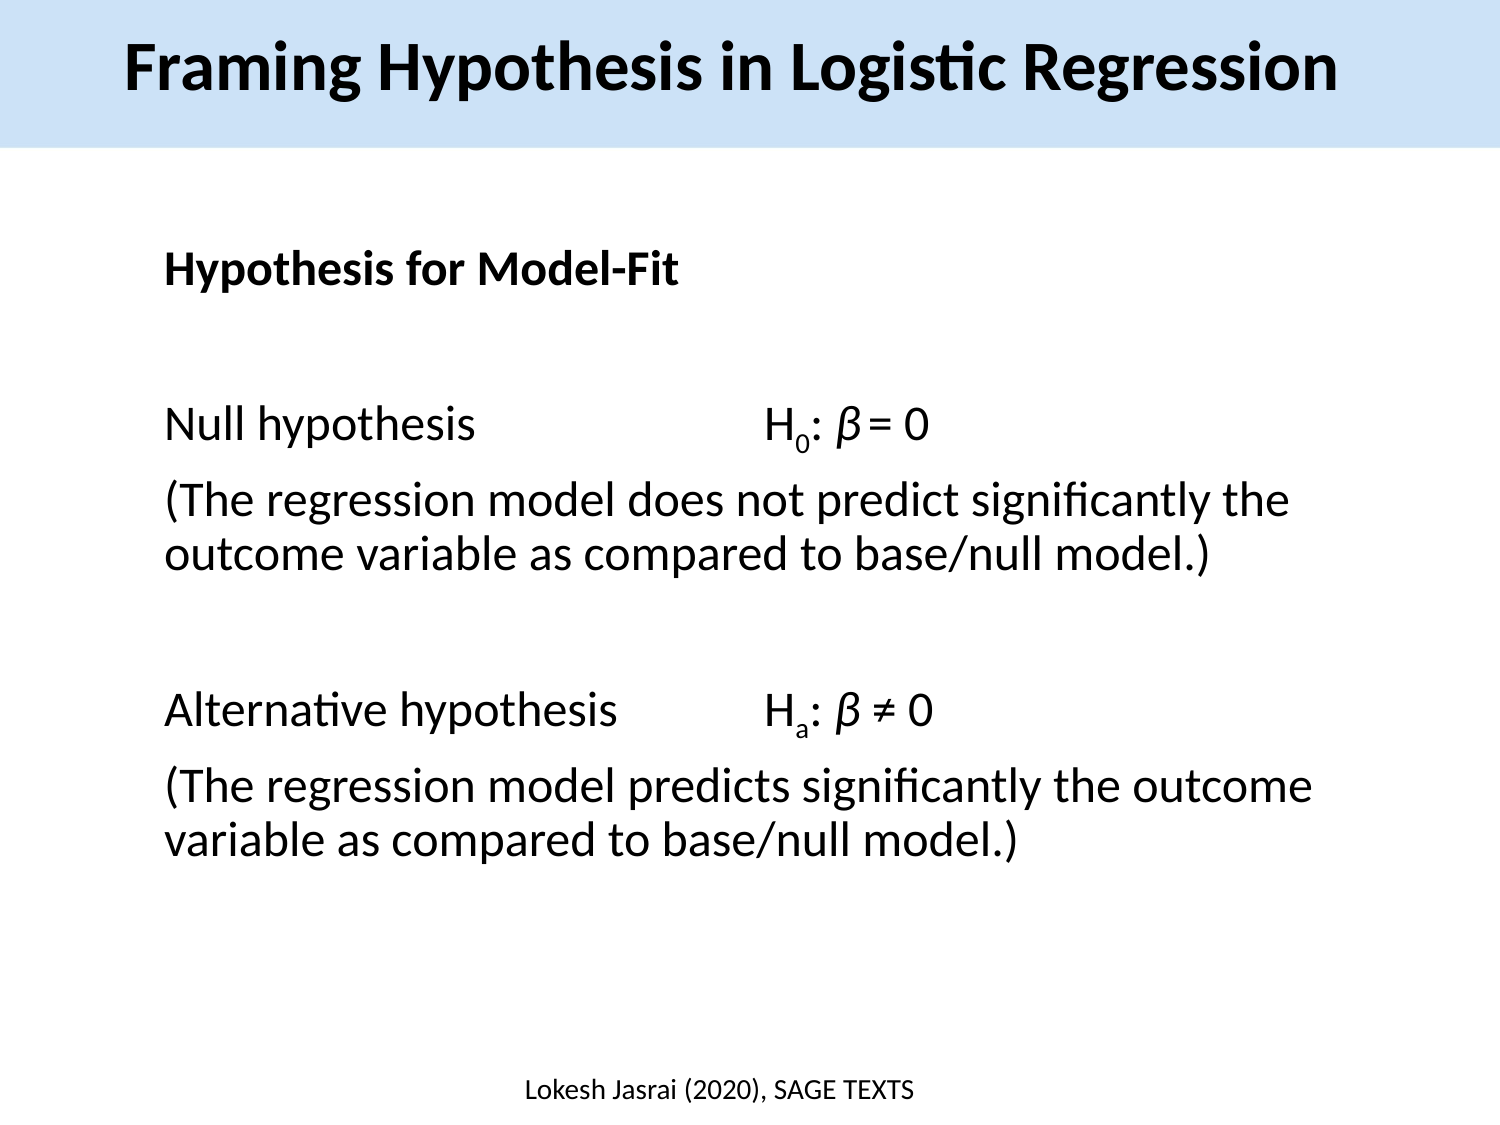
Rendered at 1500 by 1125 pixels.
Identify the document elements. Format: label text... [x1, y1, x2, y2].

text_box Framing Hypothesis in Logistic Regression [94, 22, 1388, 117]
text_box Hypothesis for Model-Fit Null hypothesis H0: β = 0 (The regression model does not predict significantly the outcome variable as compared to base/null model.) Alternative hypothesis Ha: β ≠ 0 (The regression model predicts significantly the outcome variable as compared to base/null model.) [137, 234, 1409, 968]
footer Lokesh Jasrai (2020), SAGE TEXTS [452, 1063, 988, 1124]
picture [0, 0, 1500, 1125]
